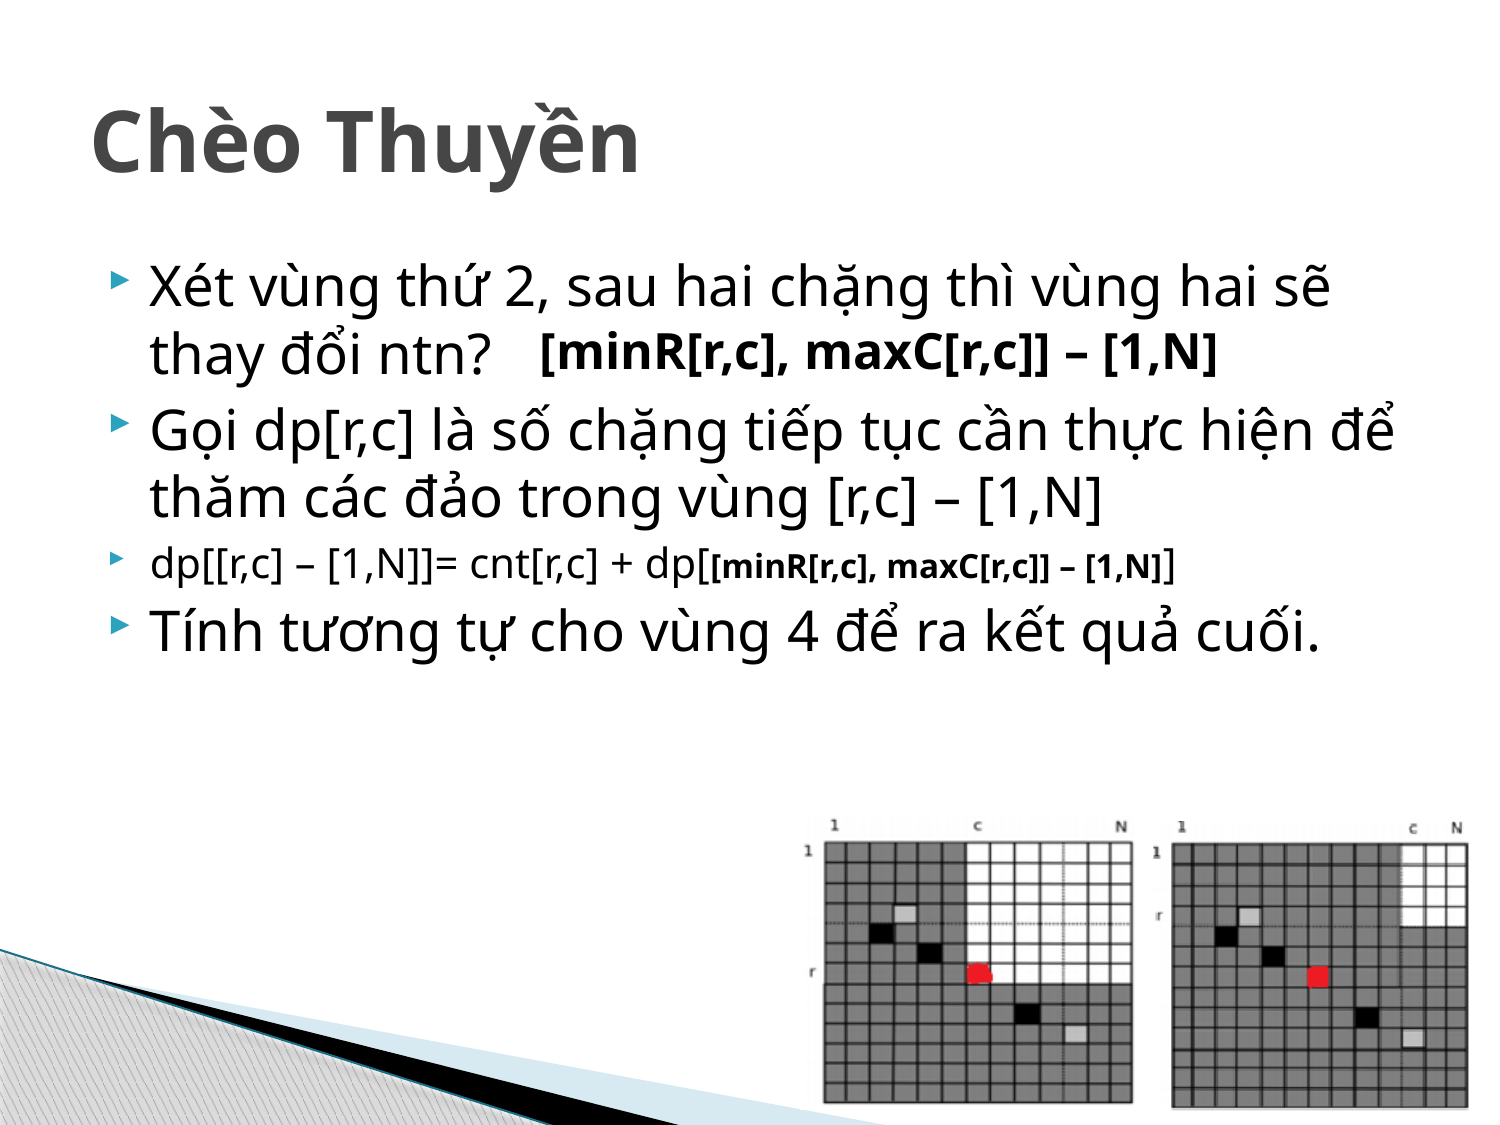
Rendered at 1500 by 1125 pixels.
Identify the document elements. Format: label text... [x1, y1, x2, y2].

picture [799, 812, 1138, 1111]
title Chèo Thuyền [75, 45, 1425, 233]
list Xét vùng thứ 2, sau hai chặng thì vùng hai sẽ thay đổi ntn? Gọi dp[r,c] là số chặng tiếp tục cần thực hiện để thăm các đảo trong vùng [r,c] – [1,N] dp[[r,c] – [1,N]]= cnt[r,c] + dp[[minR[r,c], maxC[r,c]] – [1,N]] Tính tương tự cho vùng 4 để ra kết quả cuối. [75, 243, 1425, 986]
text_box [minR[r,c], maxC[r,c]] – [1,N] [525, 312, 1300, 388]
picture [1152, 821, 1500, 1125]
